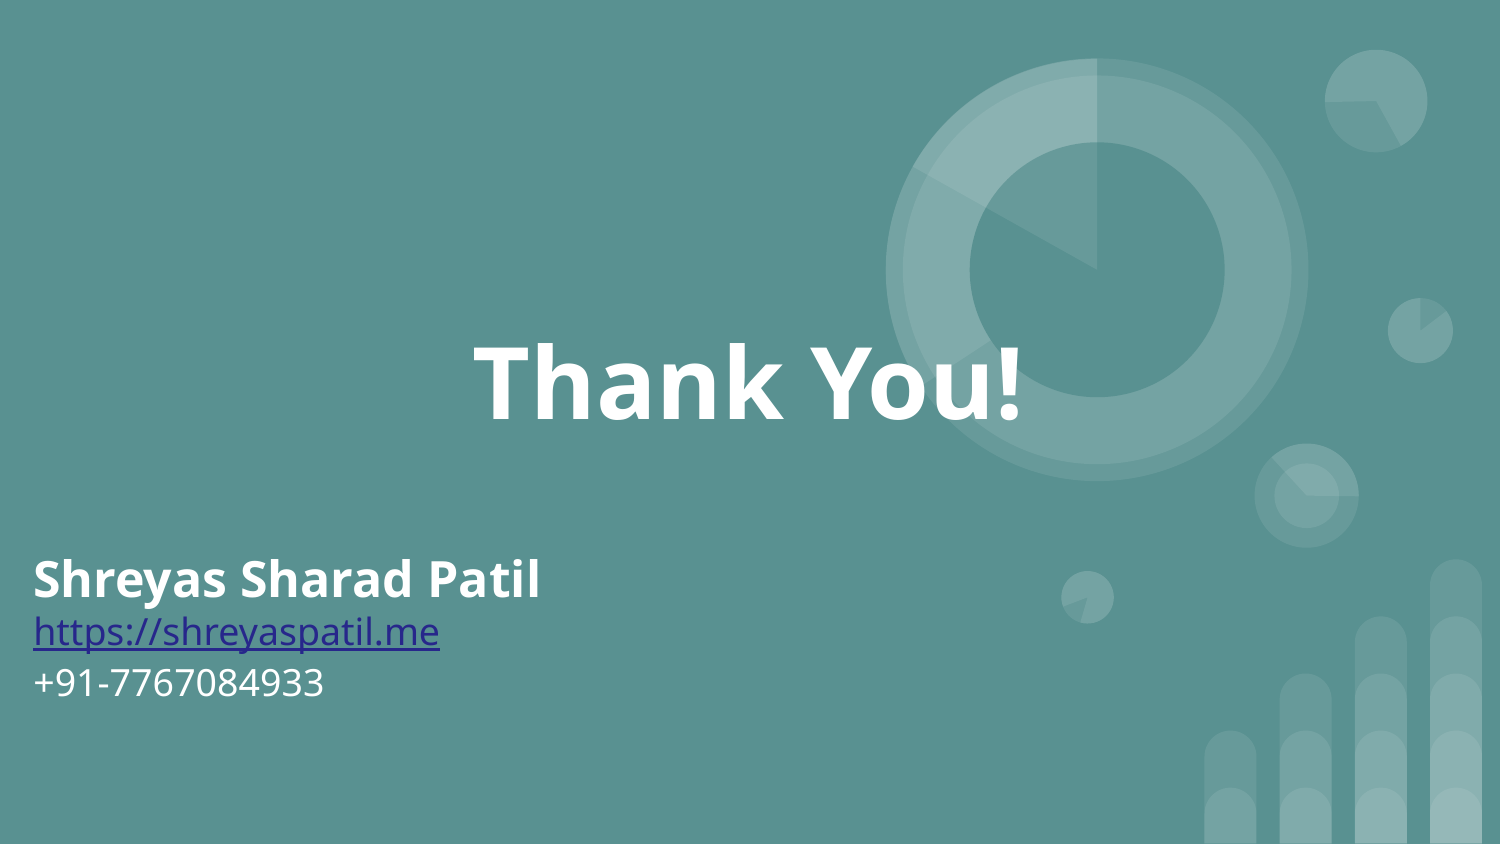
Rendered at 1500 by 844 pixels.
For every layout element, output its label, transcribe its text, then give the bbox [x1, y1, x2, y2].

text_box Shreyas Sharad Patil https://shreyaspatil.me +91-7767084933 [18, 532, 948, 831]
title Thank You! [457, 225, 1043, 533]
